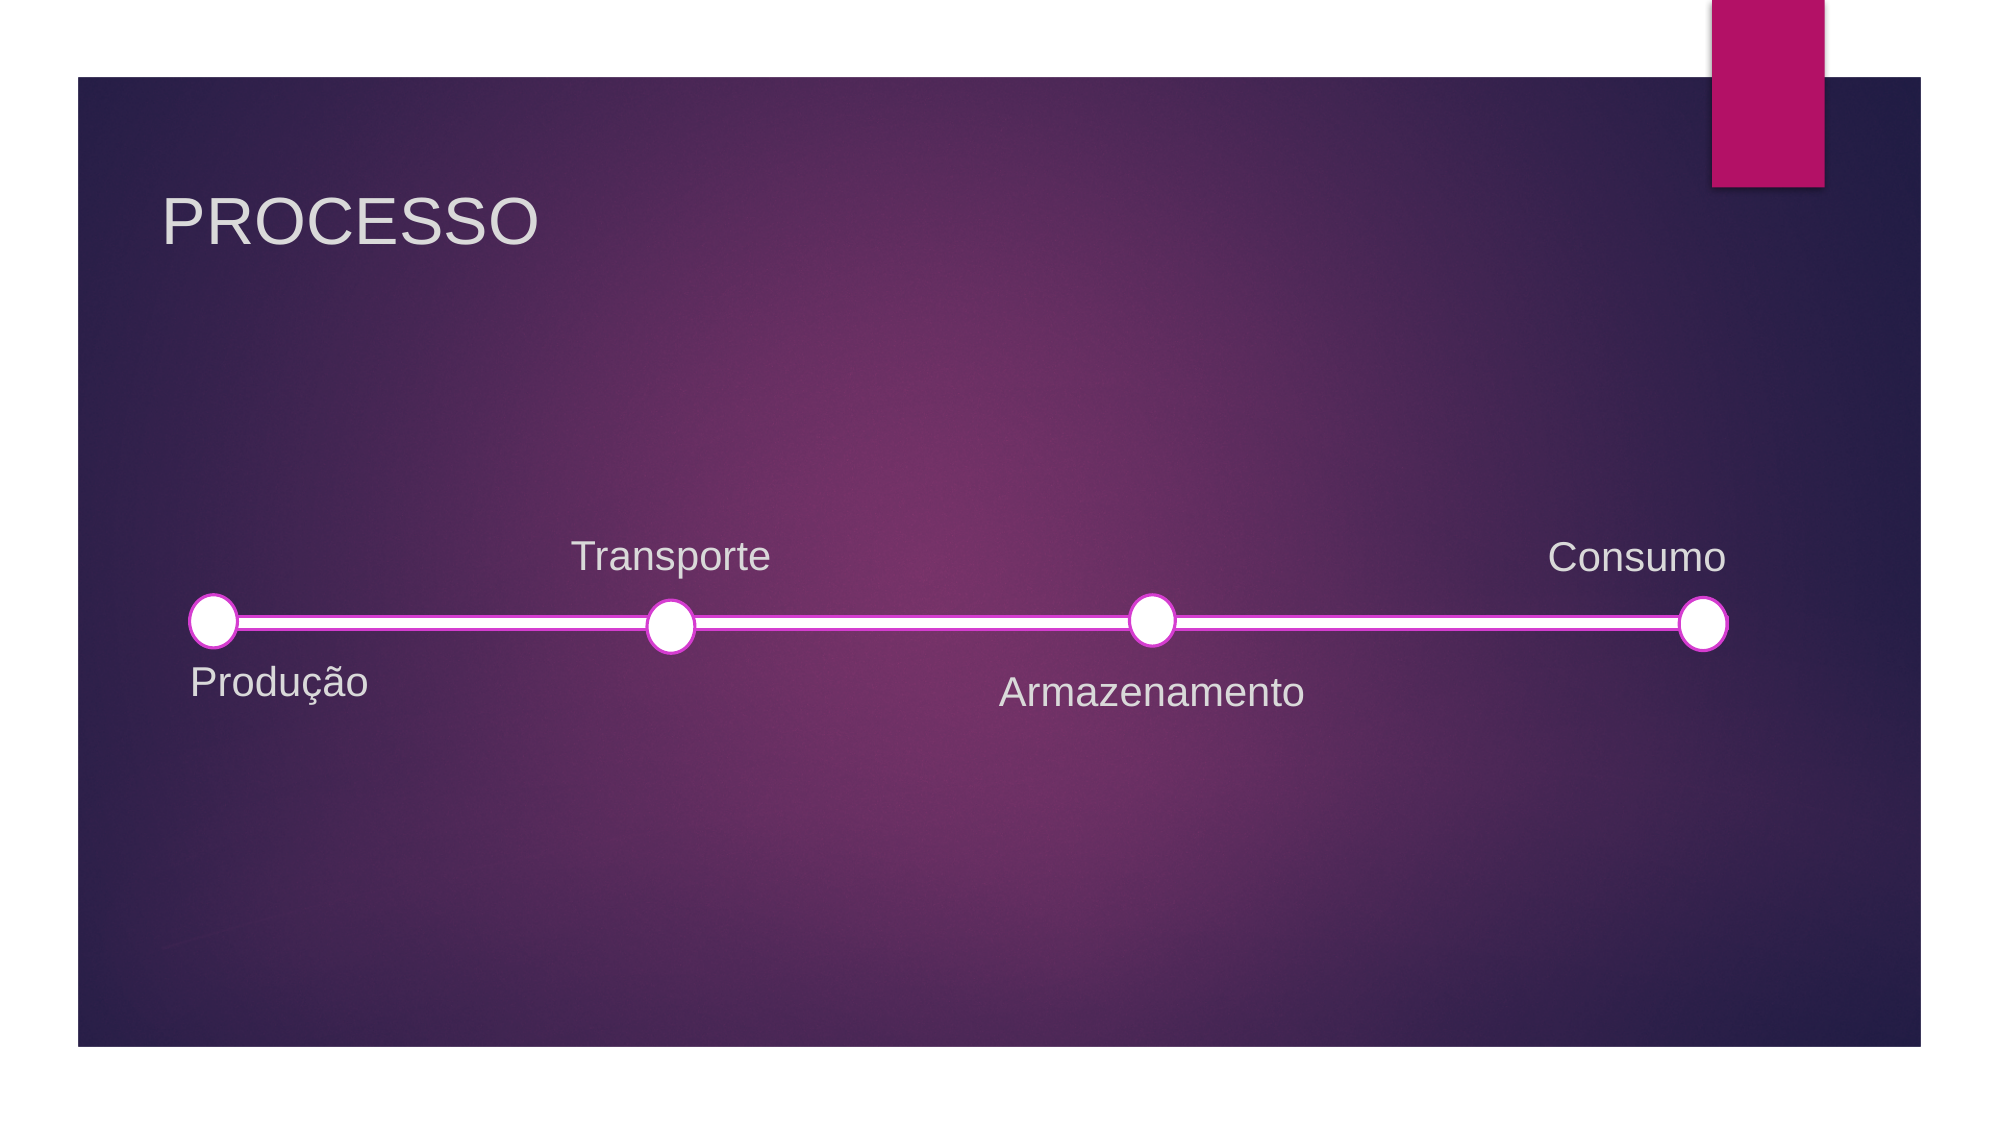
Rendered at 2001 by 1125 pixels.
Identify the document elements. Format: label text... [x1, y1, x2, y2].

text_box Armazenamento [984, 657, 1321, 723]
title PROCESSO [146, 81, 1858, 265]
text_box [695, 615, 1129, 631]
text_box Consumo [1533, 522, 1742, 588]
text_box [238, 615, 647, 631]
text_box Produção [175, 647, 384, 713]
text_box [188, 593, 240, 647]
text_box [1176, 615, 1678, 631]
text_box [1677, 595, 1729, 653]
text_box Transporte [555, 521, 787, 587]
text_box [1127, 593, 1177, 648]
text_box [645, 598, 697, 655]
